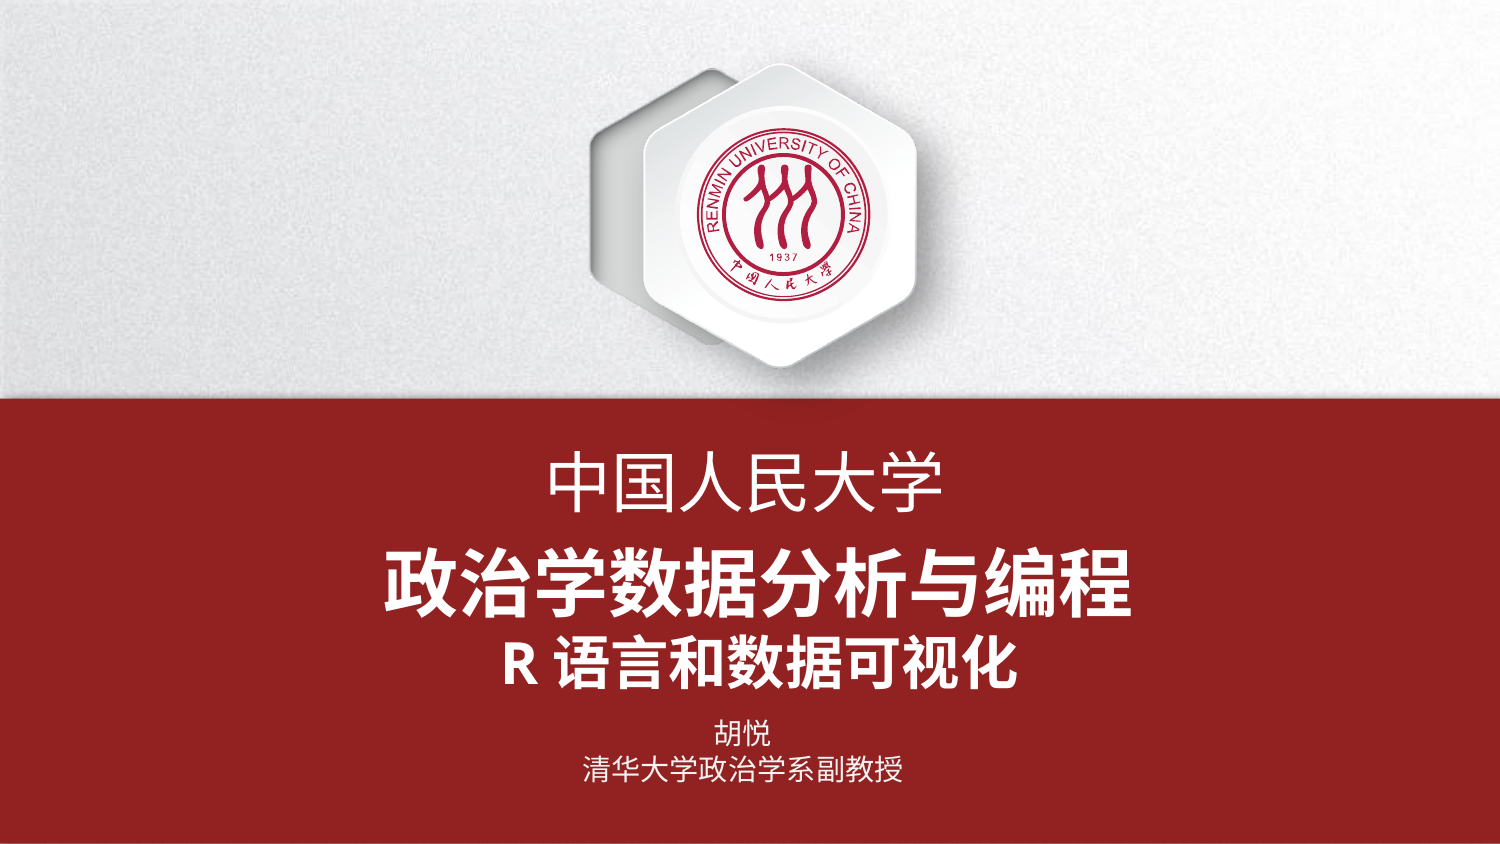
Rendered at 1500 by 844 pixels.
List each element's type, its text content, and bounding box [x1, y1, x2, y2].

text_box 中国人民大学 [529, 432, 1044, 528]
picture [0, 0, 1500, 399]
text_box 胡悦 清华大学政治学系副教授 [469, 708, 1017, 794]
text_box 政治学数据分析与编程 R语言和数据可视化 [47, 529, 1471, 705]
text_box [674, 105, 893, 324]
text_box [0, 397, 1500, 844]
